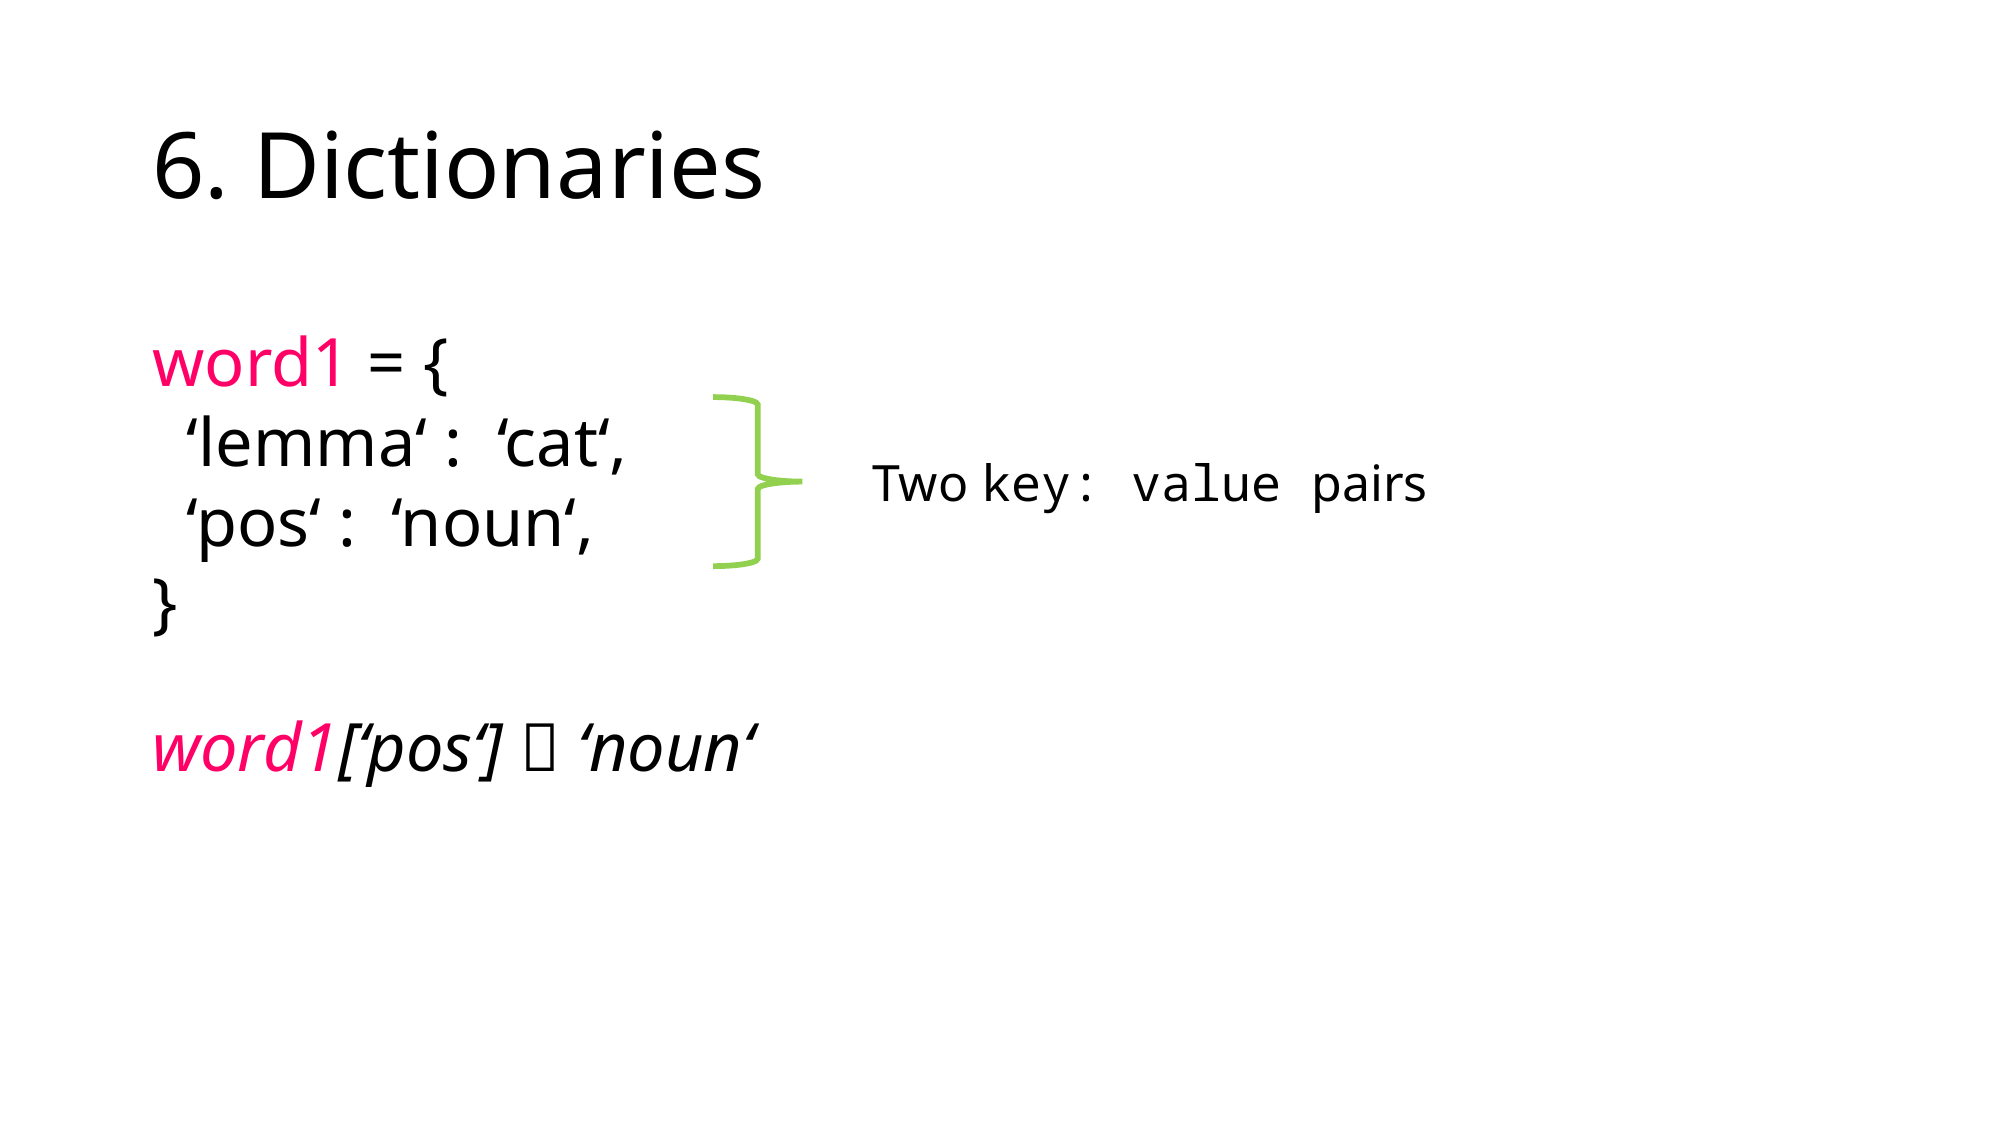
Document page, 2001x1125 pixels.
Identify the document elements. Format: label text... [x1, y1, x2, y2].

text_box [713, 396, 803, 567]
text_box word1 = { ‘lemma‘ : ‘cat‘, ‘pos‘ : ‘noun‘, } [137, 312, 1138, 648]
text_box word1[‘pos‘]  ‘noun‘ [137, 697, 1138, 793]
text_box Two key: value pairs [857, 443, 1858, 519]
title 6. Dictionaries [137, 59, 1863, 278]
